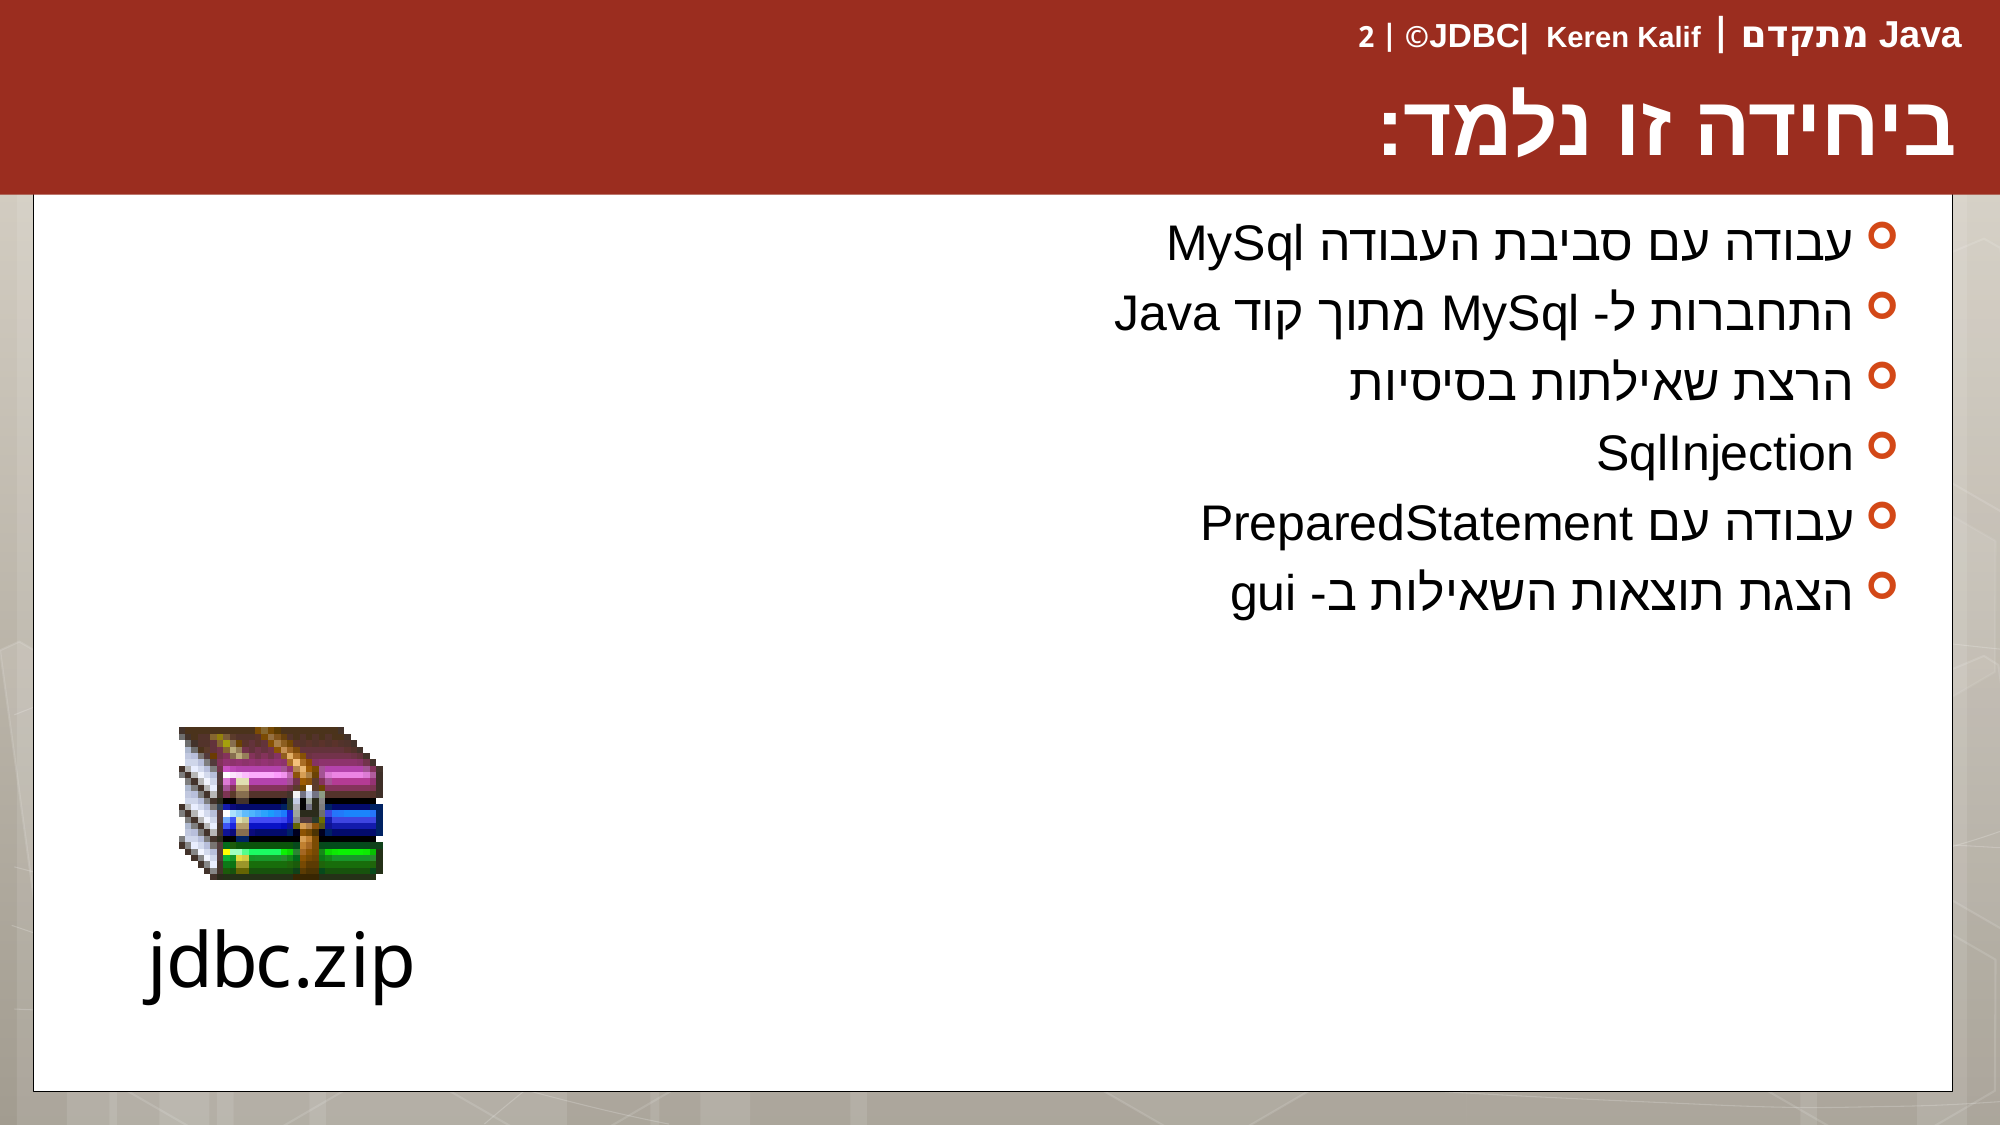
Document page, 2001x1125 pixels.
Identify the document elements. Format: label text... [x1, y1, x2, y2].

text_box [115, 695, 440, 1033]
title ביחידה זו נלמד: [0, 64, 1973, 187]
list עבודה עם סביבת העבודה MySql התחברות ל- MySql מתוך קוד Java הרצת שאילתות בסיסיות SqlInjection עבודה עם PreparedStatement הצגת תוצאות השאילות ב- gui [52, 202, 1926, 1072]
